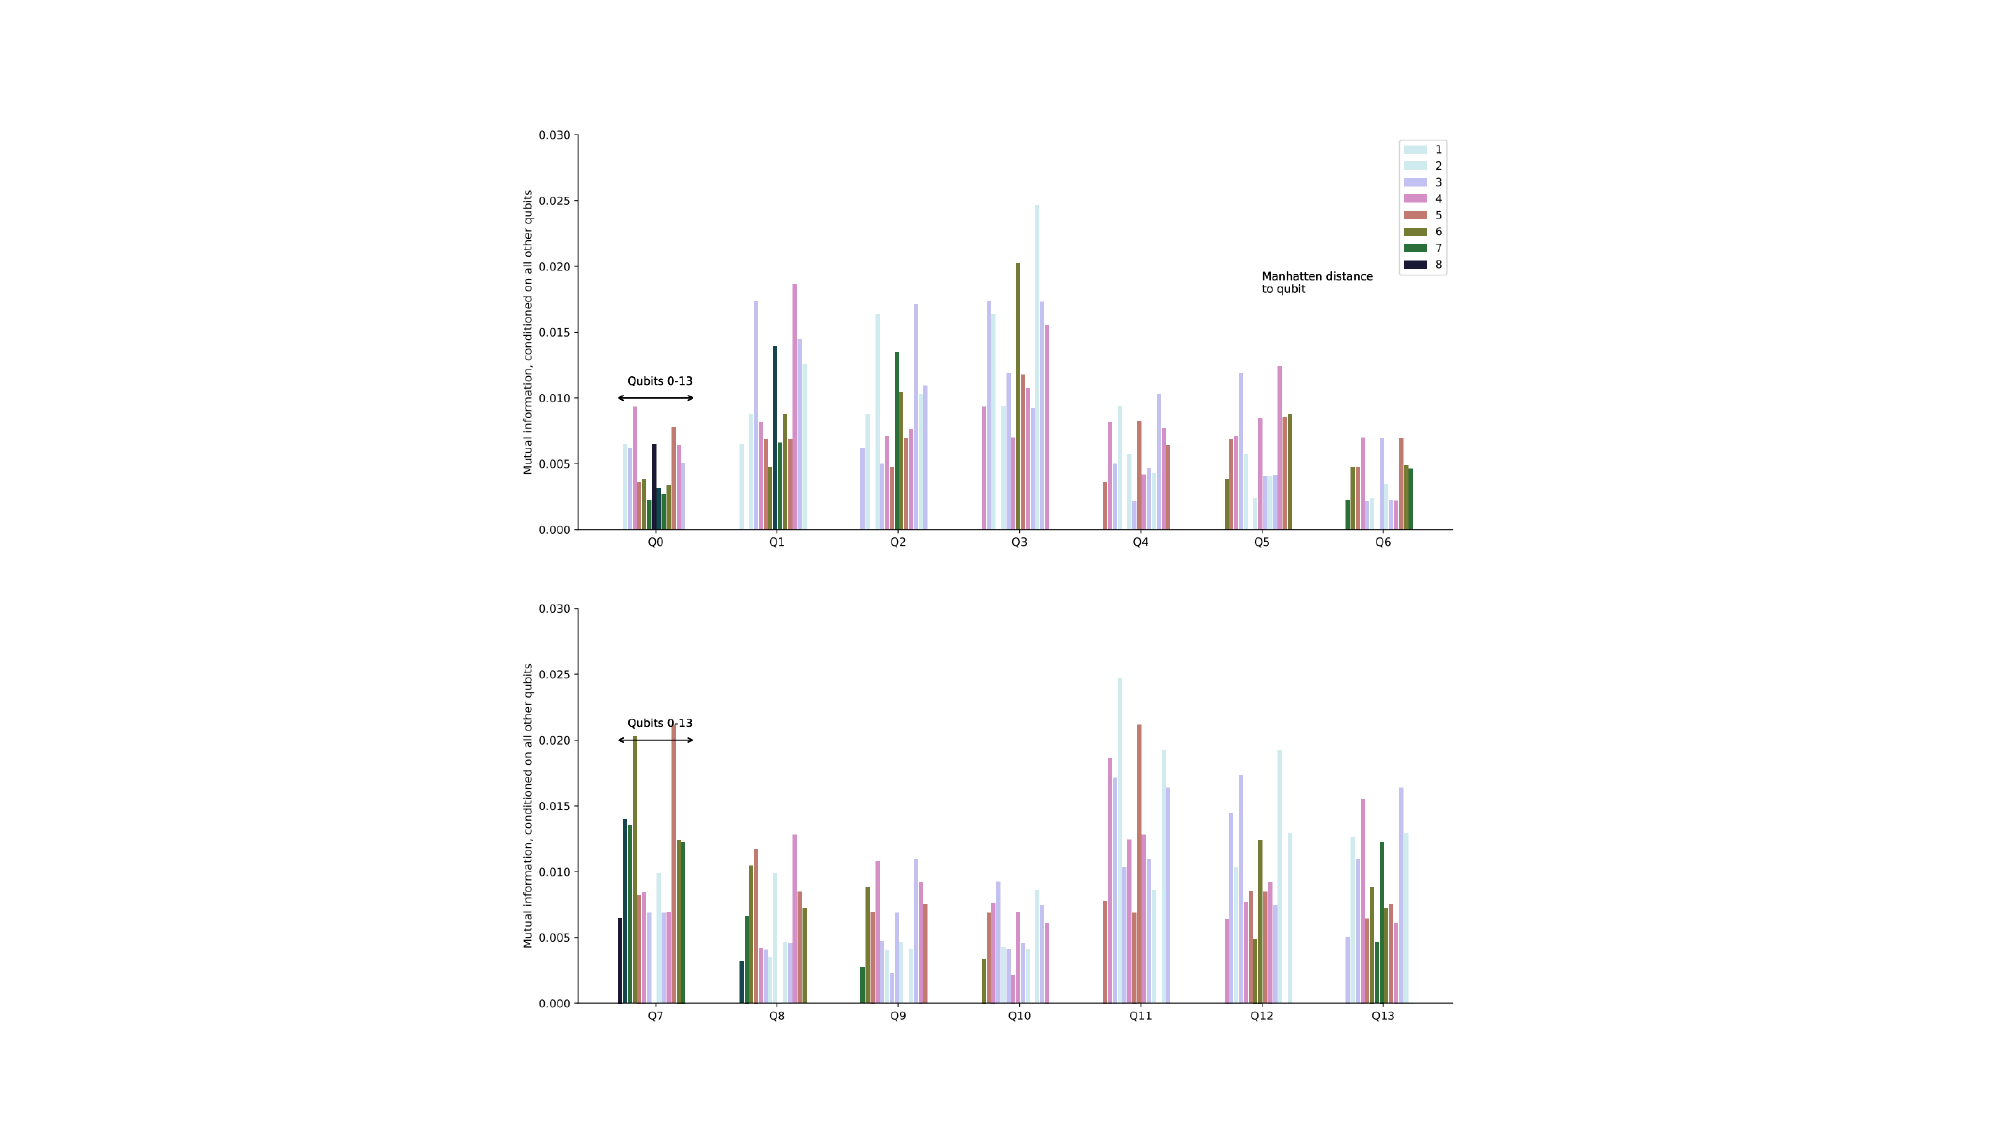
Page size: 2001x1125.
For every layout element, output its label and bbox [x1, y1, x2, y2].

picture [437, 0, 1563, 1125]
